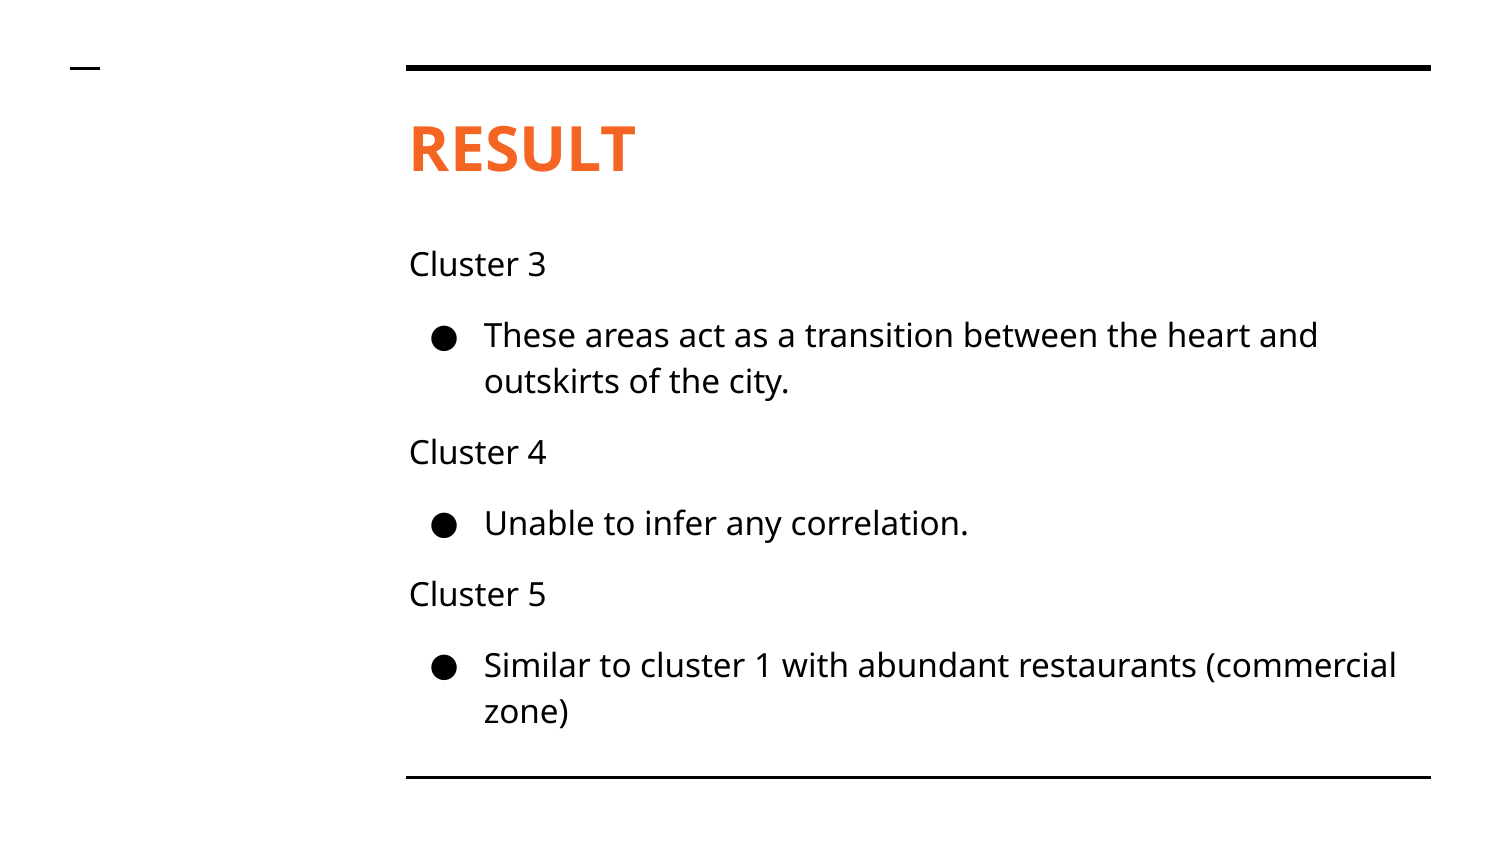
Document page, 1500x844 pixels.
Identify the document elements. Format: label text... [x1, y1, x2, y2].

list Cluster 3 These areas act as a transition between the heart and outskirts of the city. Cluster 4 Unable to infer any correlation. Cluster 5 Similar to cluster 1 with abundant restaurants (commercial zone) [393, 222, 1431, 716]
title RESULT [393, 94, 1431, 199]
